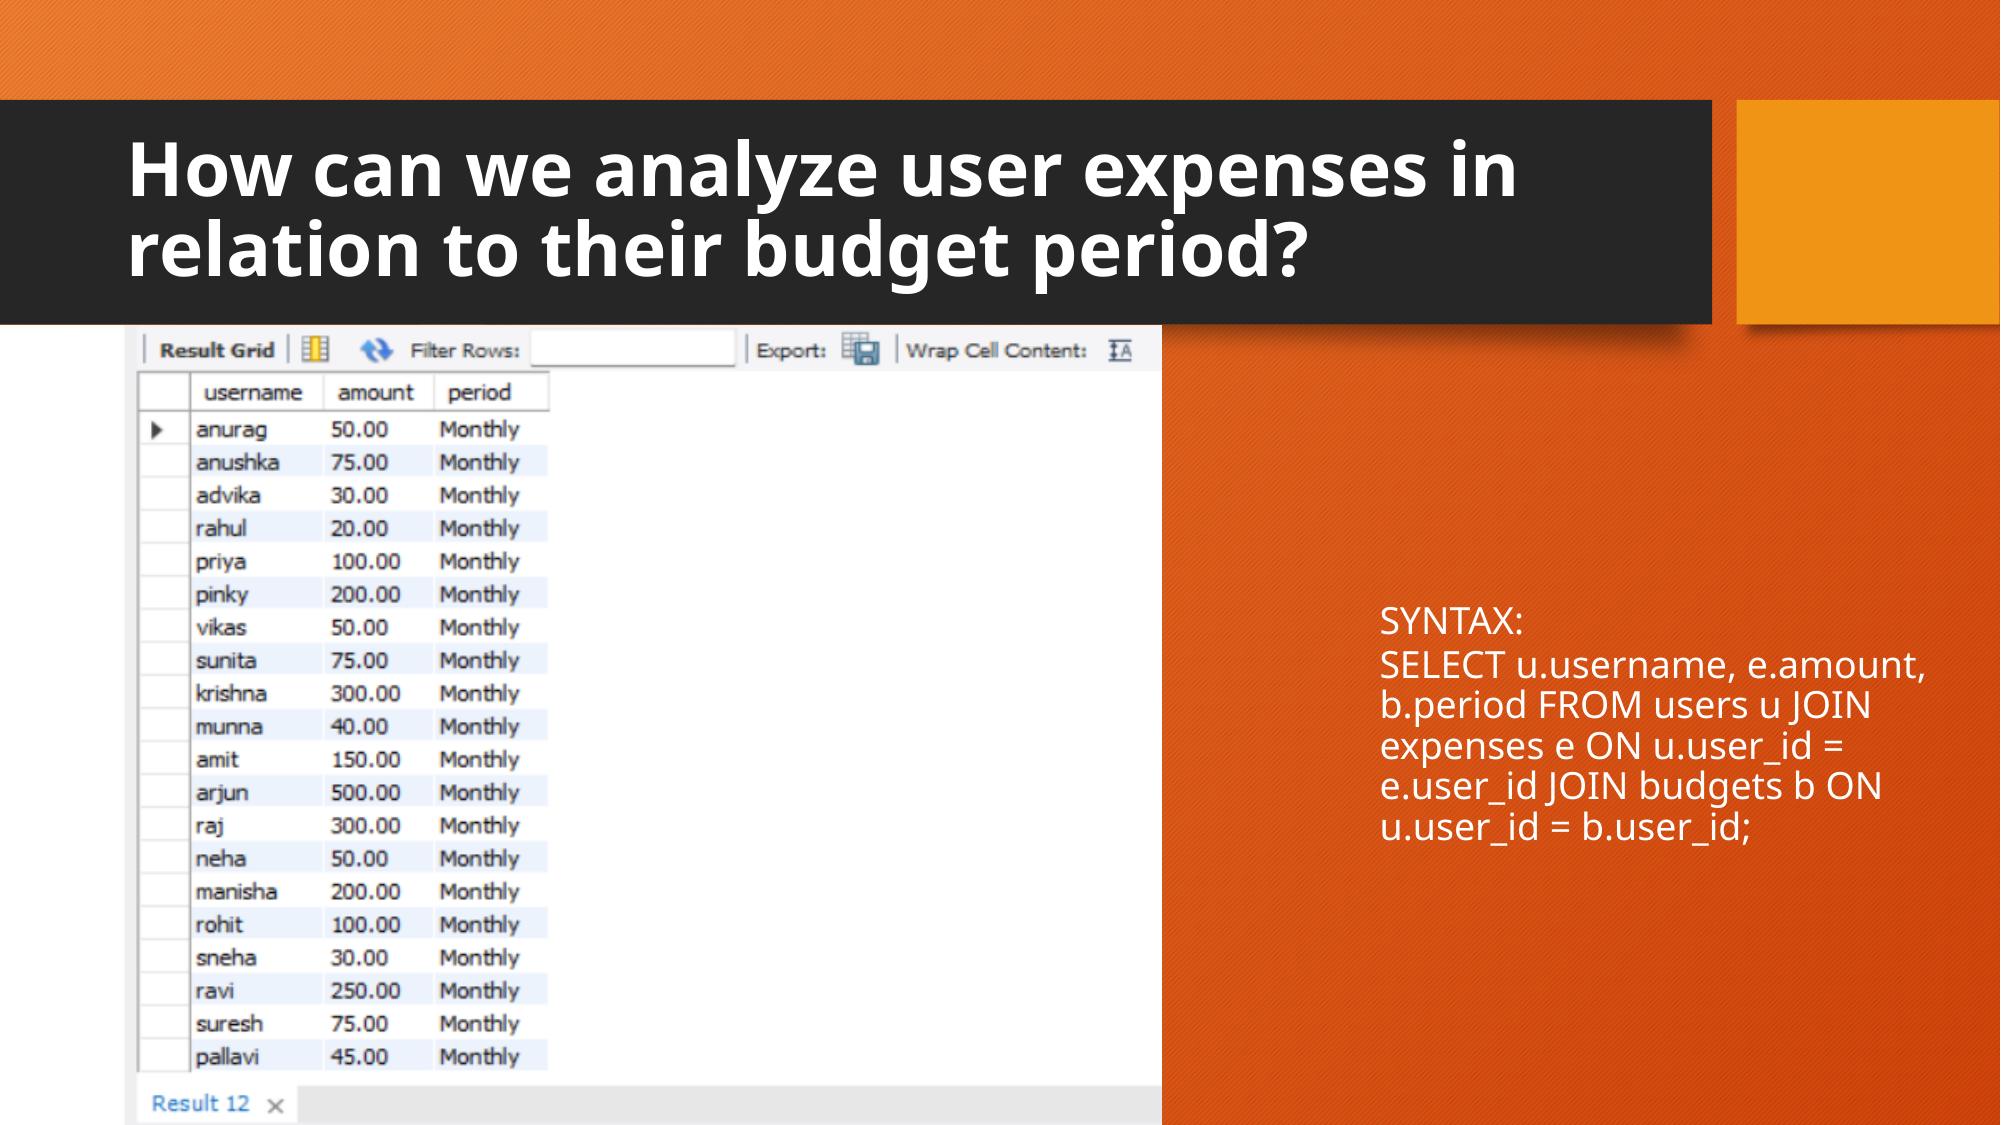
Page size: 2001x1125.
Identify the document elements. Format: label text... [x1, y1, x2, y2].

picture [0, 325, 1364, 1125]
list SYNTAX: SELECT u.username, e.amount, b.period FROM users u JOIN expenses e ON u.user_id = e.user_id JOIN budgets b ON u.user_id = b.user_id; [1364, 325, 2000, 1125]
title How can we analyze user expenses in relation to their budget period? [111, 123, 1689, 301]
